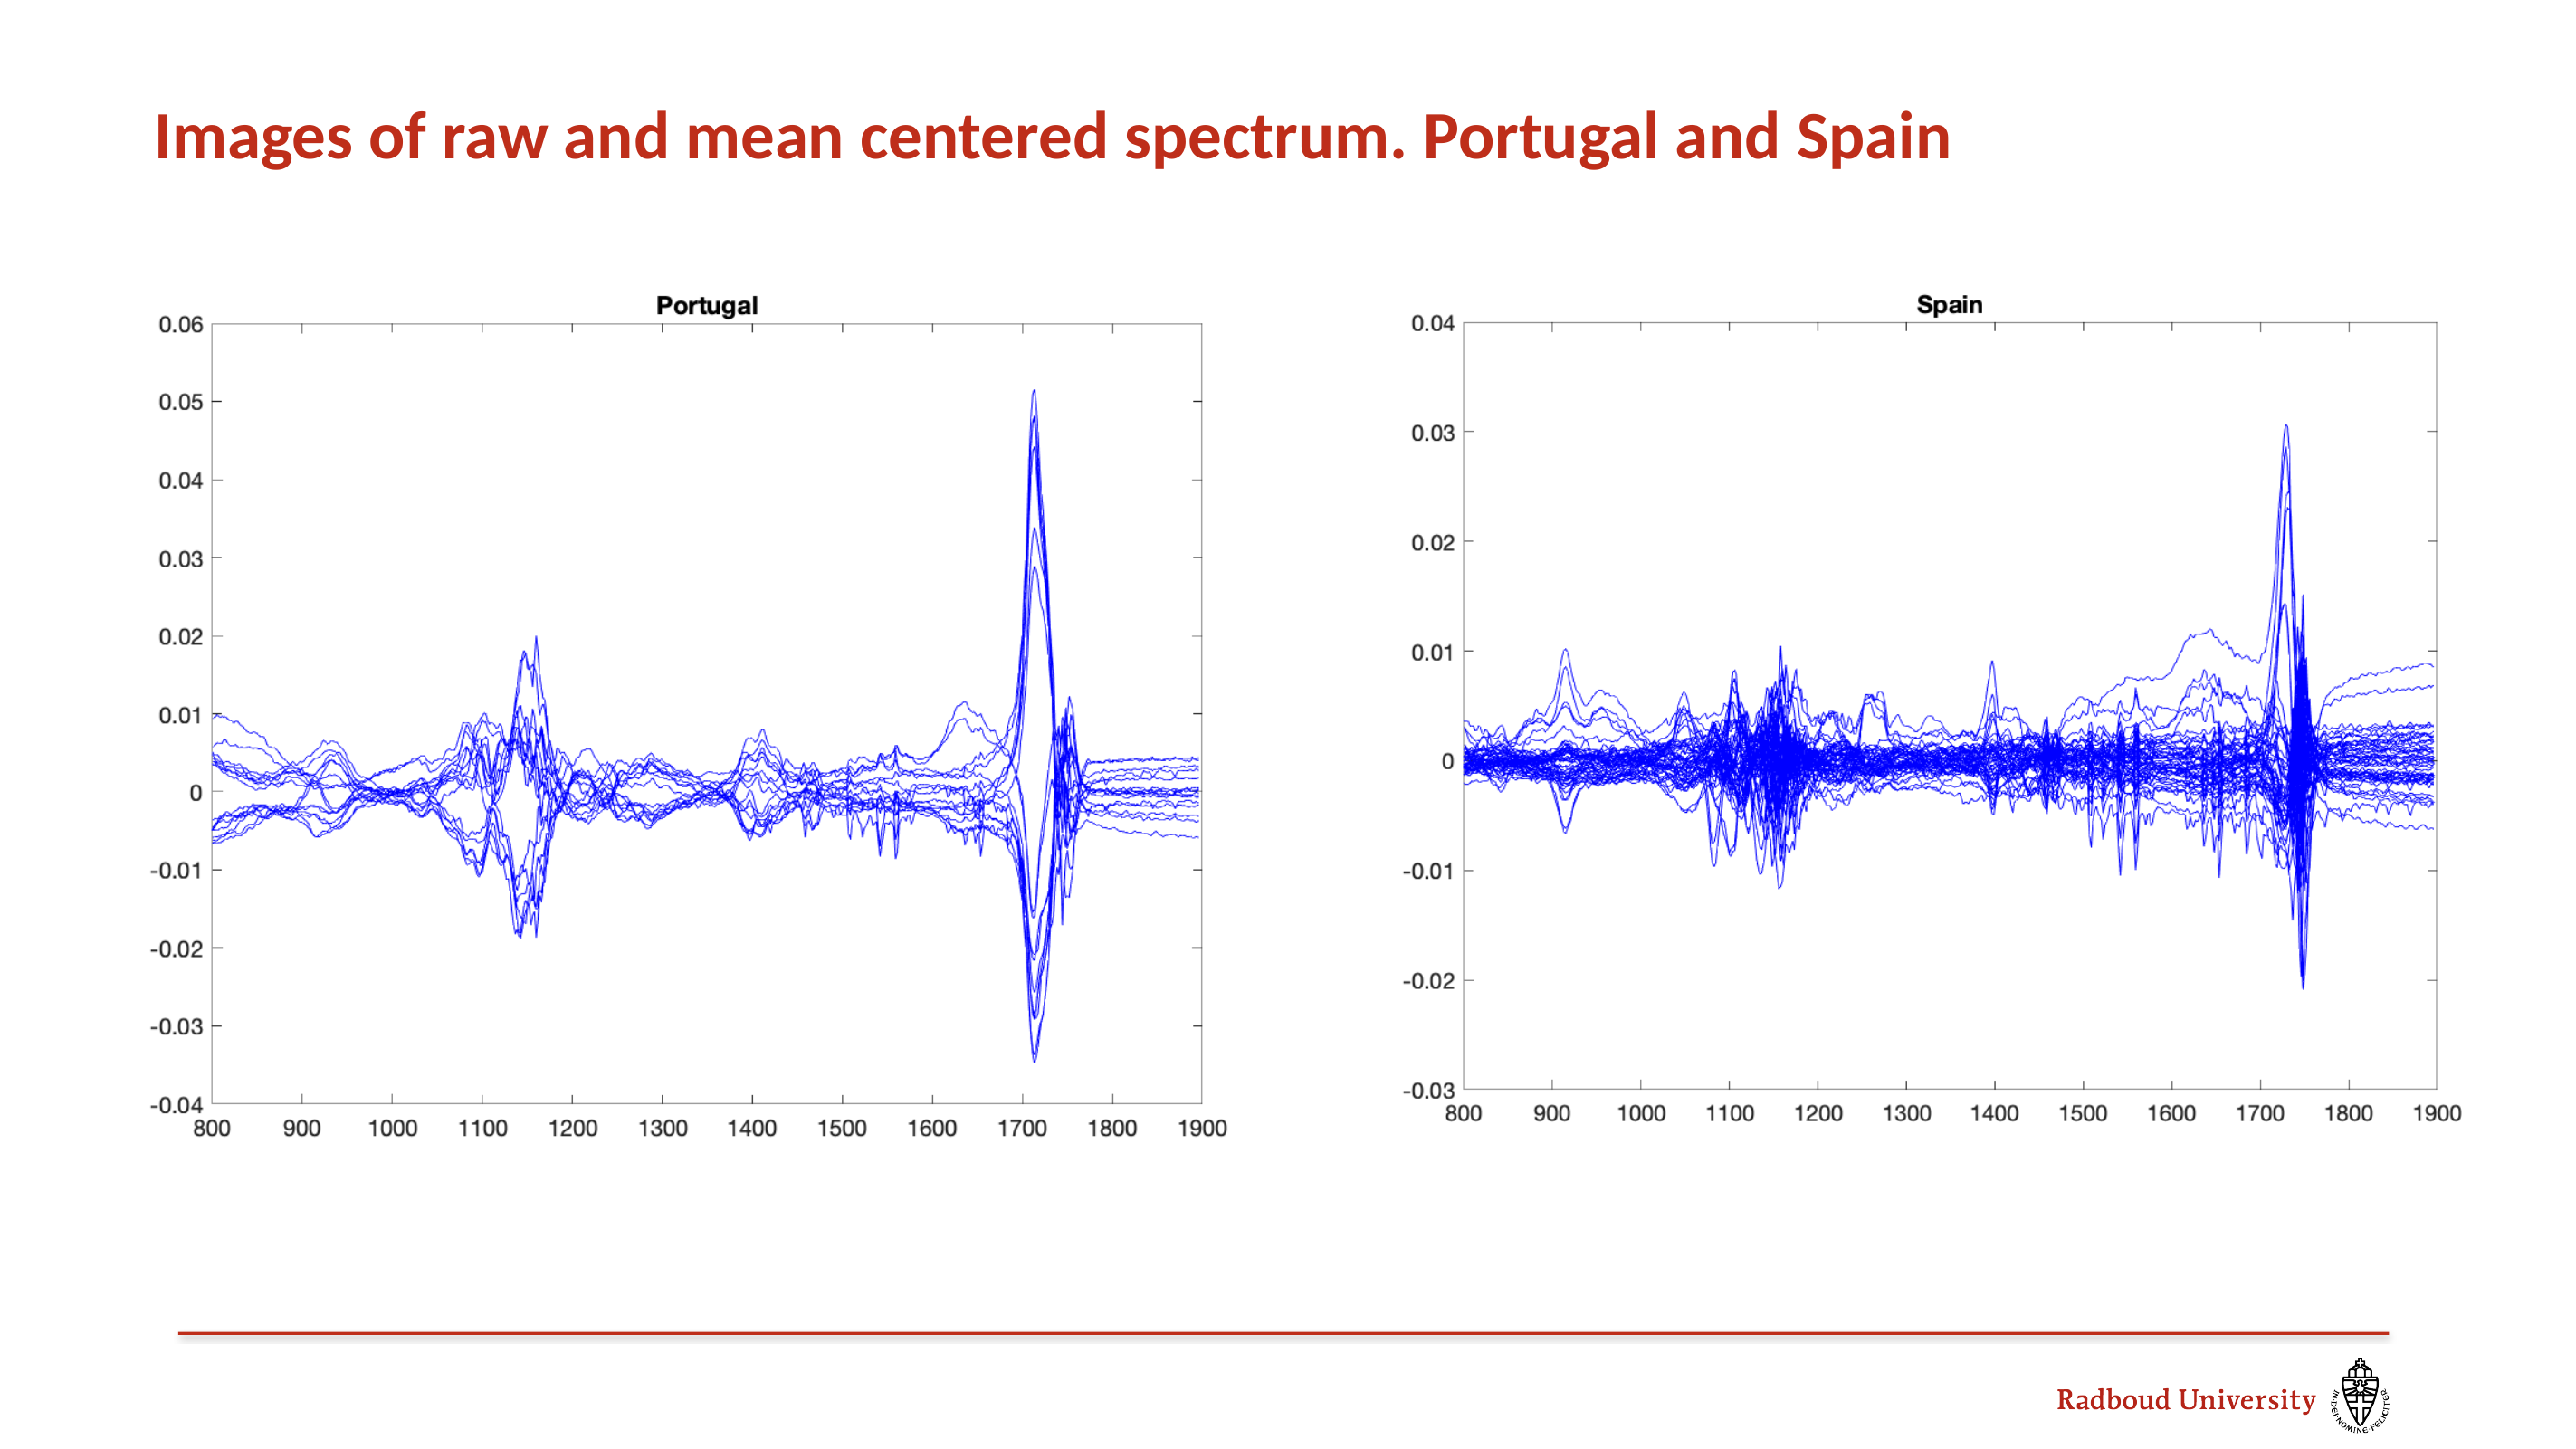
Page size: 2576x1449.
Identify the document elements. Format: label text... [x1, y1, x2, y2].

text_box Images of raw and mean centered spectrum. Portugal and Spain [148, 85, 2323, 217]
picture [2057, 1358, 2390, 1434]
picture [45, 251, 2557, 1209]
